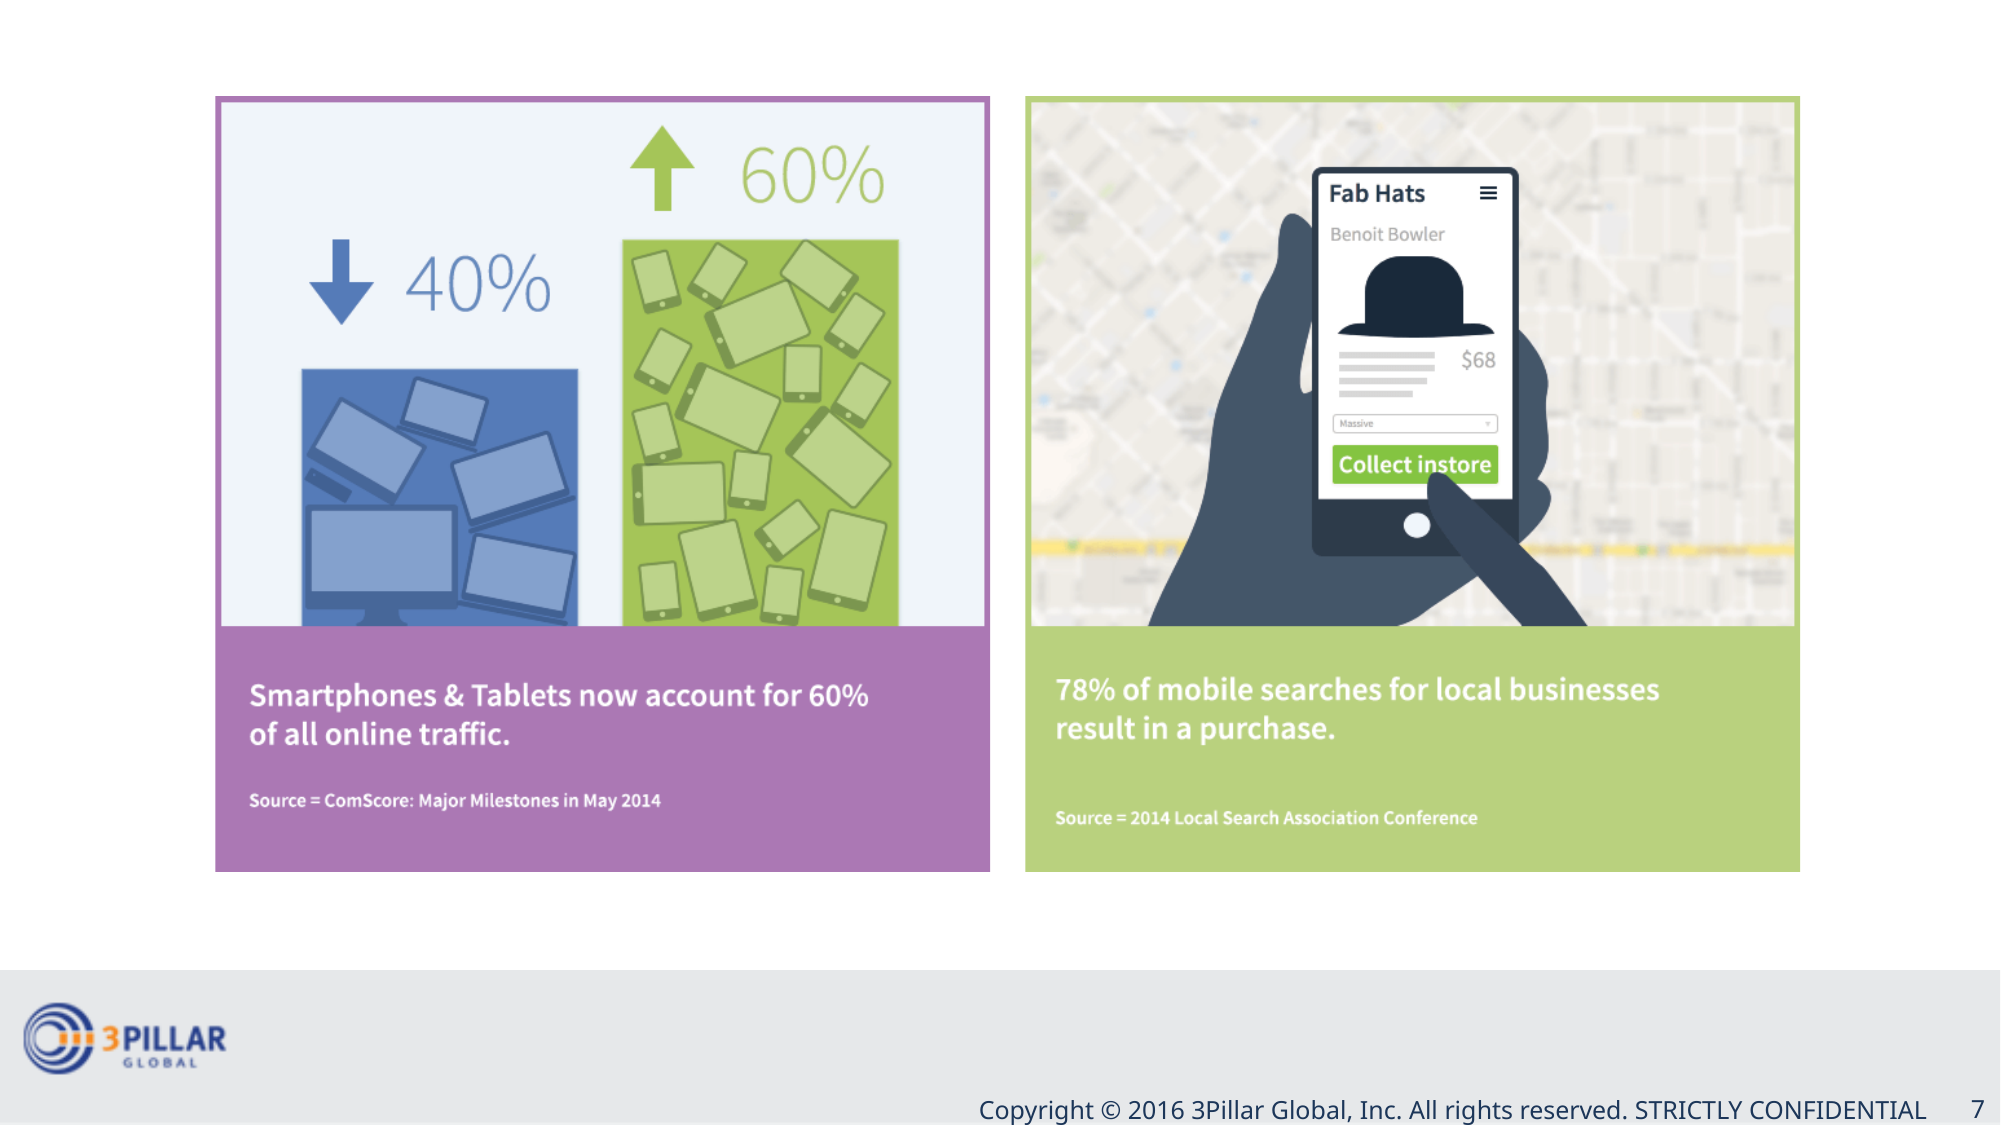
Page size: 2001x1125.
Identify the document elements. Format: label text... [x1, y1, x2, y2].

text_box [1025, 96, 1801, 872]
footer Copyright © 2016 3Pillar Global, Inc. All rights reserved. STRICTLY CONFIDENTIAL [964, 1086, 2000, 1125]
picture [0, 970, 2001, 1125]
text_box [215, 96, 991, 872]
